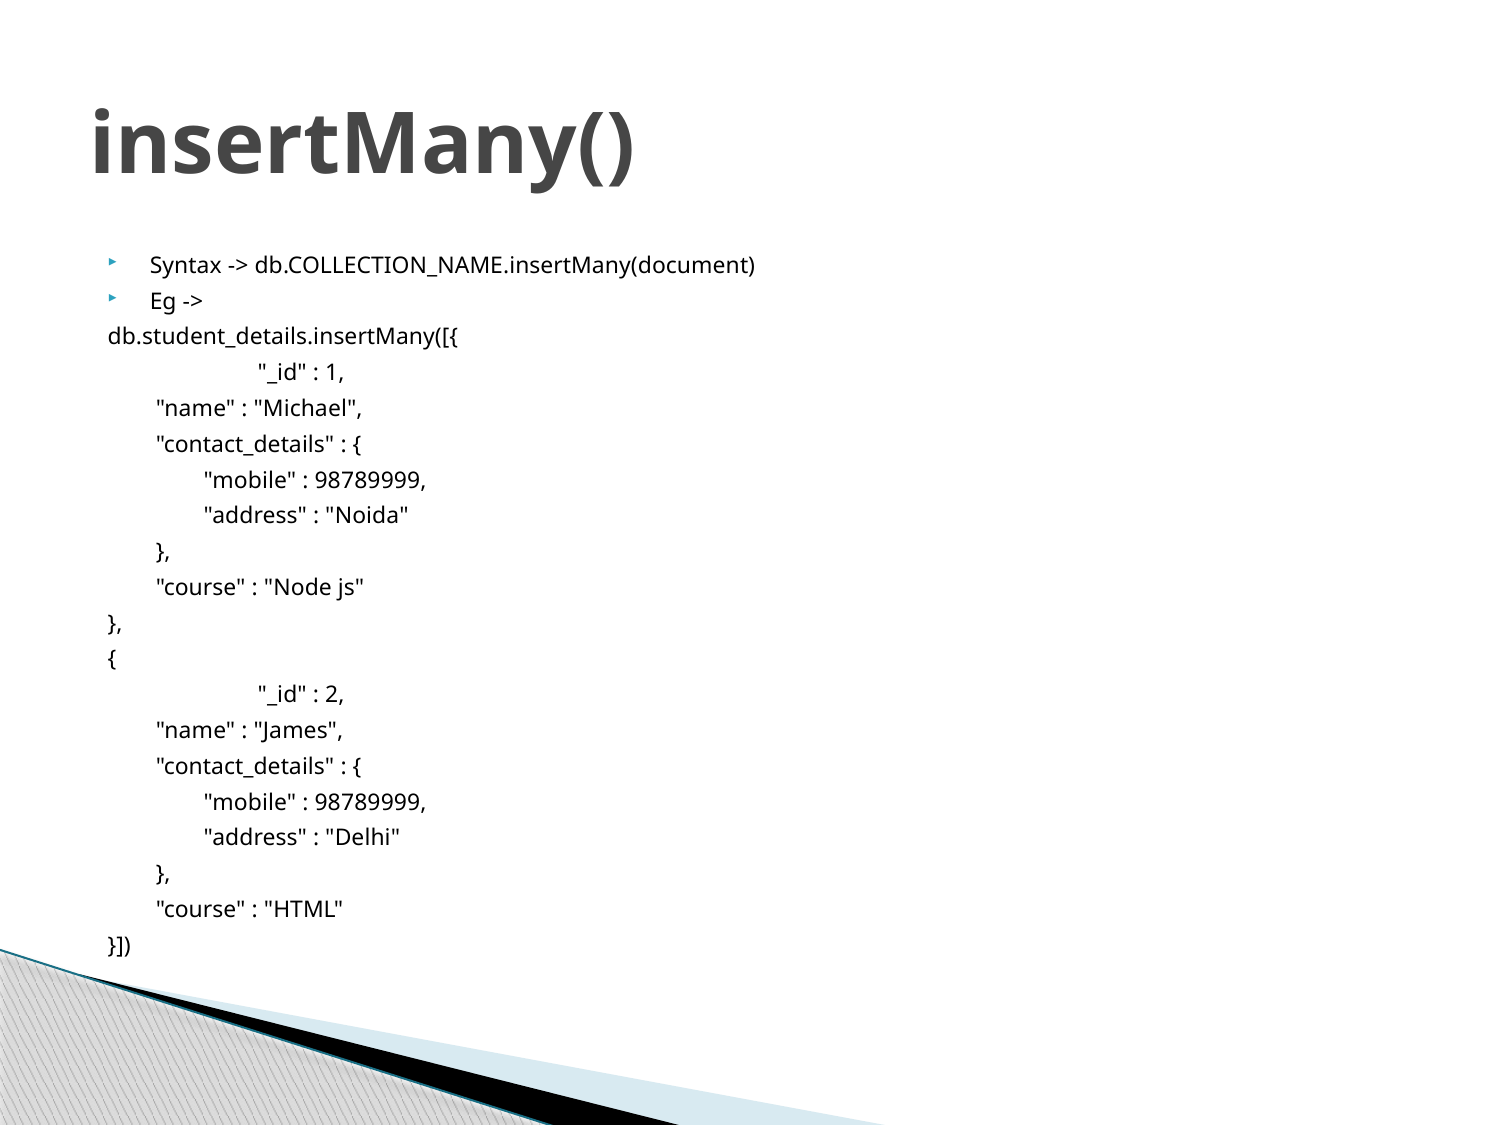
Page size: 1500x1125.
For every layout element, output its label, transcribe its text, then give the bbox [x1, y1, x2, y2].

list Syntax -> db.COLLECTION_NAME.insertMany(document) Eg -> db.student_details.insertMany([{ "_id" : 1, "name" : "Michael", "contact_details" : { "mobile" : 98789999, "address" : "Noida" }, "course" : "Node js" }, { "_id" : 2, "name" : "James", "contact_details" : { "mobile" : 98789999, "address" : "Delhi" }, "course" : "HTML" }]) [75, 243, 1425, 986]
title insertMany() [75, 45, 1425, 233]
